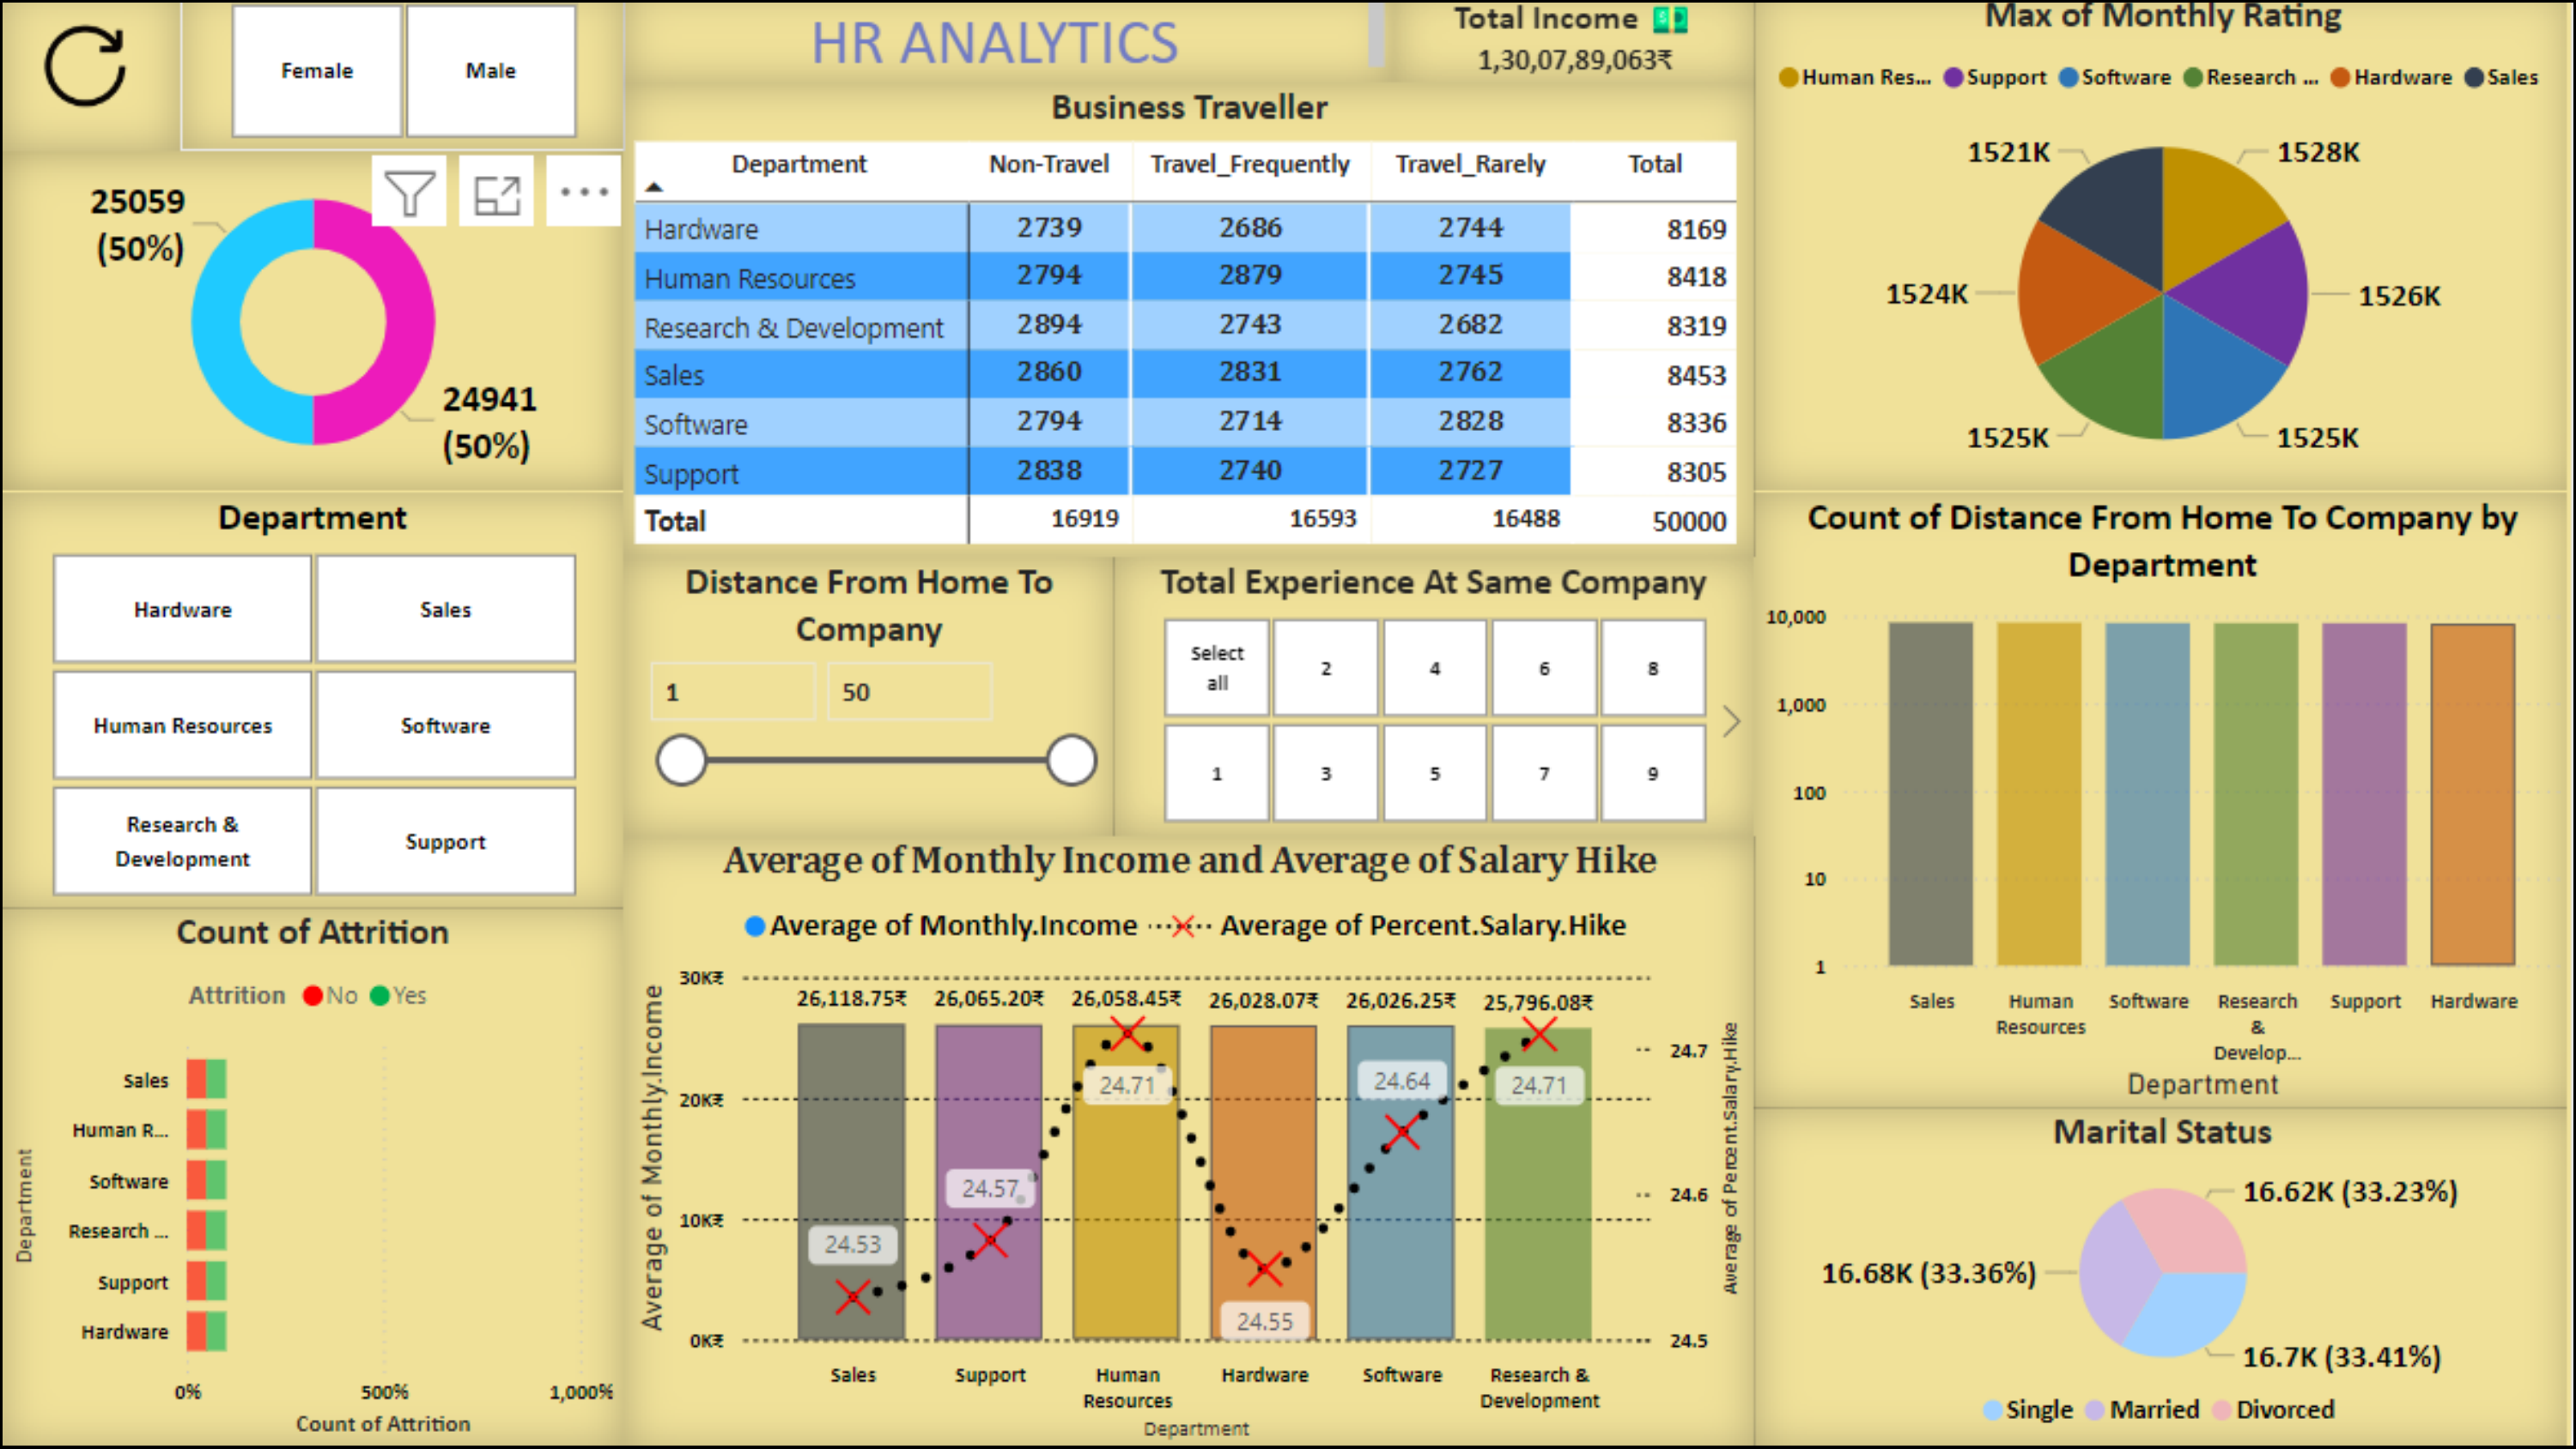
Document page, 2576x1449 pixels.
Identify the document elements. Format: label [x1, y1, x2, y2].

text_box [0, 0, 2576, 1449]
